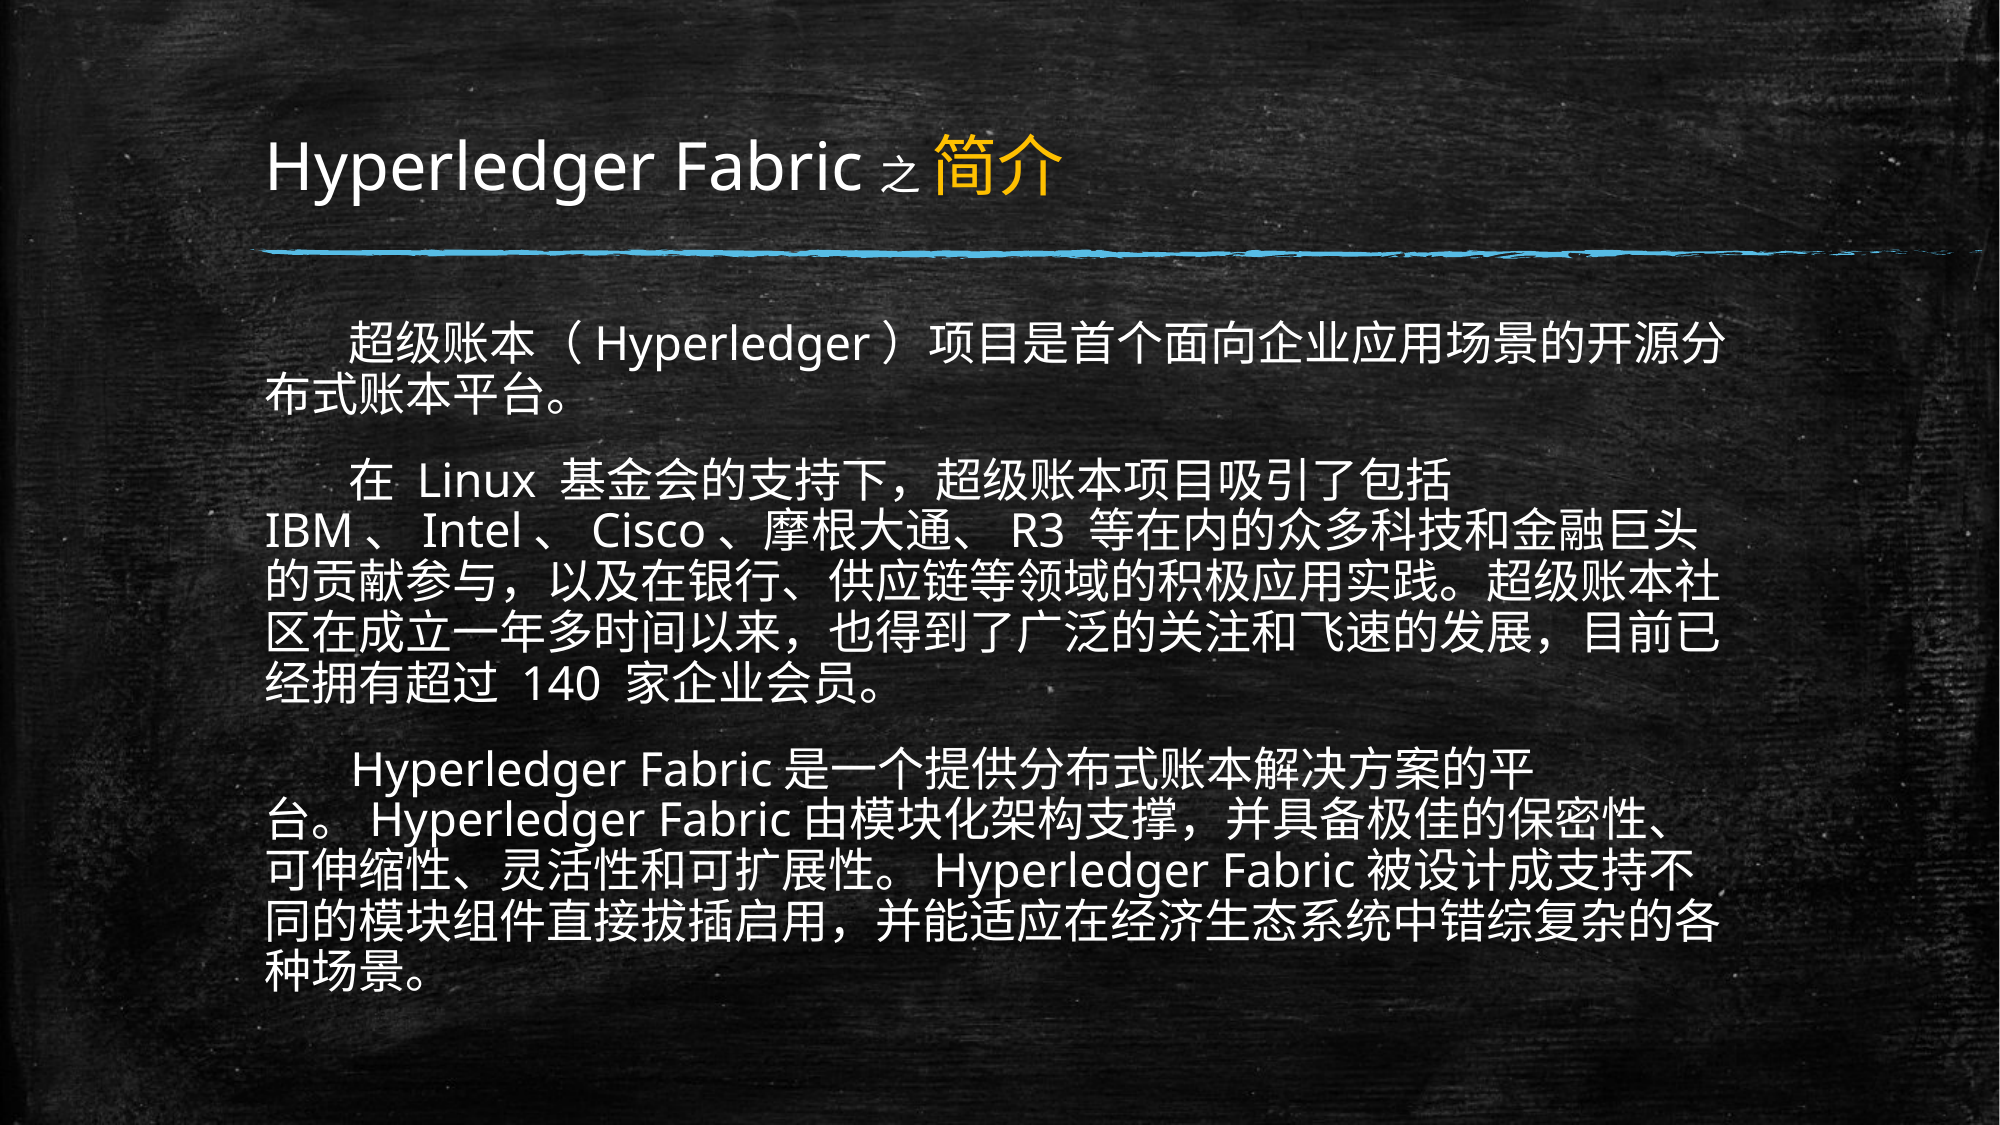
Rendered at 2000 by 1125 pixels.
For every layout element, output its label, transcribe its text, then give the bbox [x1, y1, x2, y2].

title Hyperledger Fabric之 简介 [249, 45, 1750, 213]
list 超级账本（Hyperledger）项目是首个面向企业应用场景的开源分布式账本平台。 在 Linux 基金会的支持下，超级账本项目吸引了包括 IBM、Intel、Cisco、摩根大通、R3 等在内的众多科技和金融巨头的贡献参与，以及在银行、供应链等领域的积极应用实践。超级账本社区在成立一年多时间以来，也得到了广泛的关注和飞速的发展，目前已经拥有超过 140 家企业会员。 Hyperledger Fabric是一个提供分布式账本解决方案的平台。Hyperledger Fabric由模块化架构支撑，并具备极佳的保密性、可伸缩性、灵活性和可扩展性。Hyperledger Fabric被设计成支持不同的模块组件直接拔插启用，并能适应在经济生态系统中错综复杂的各种场景。 [249, 312, 1750, 1013]
